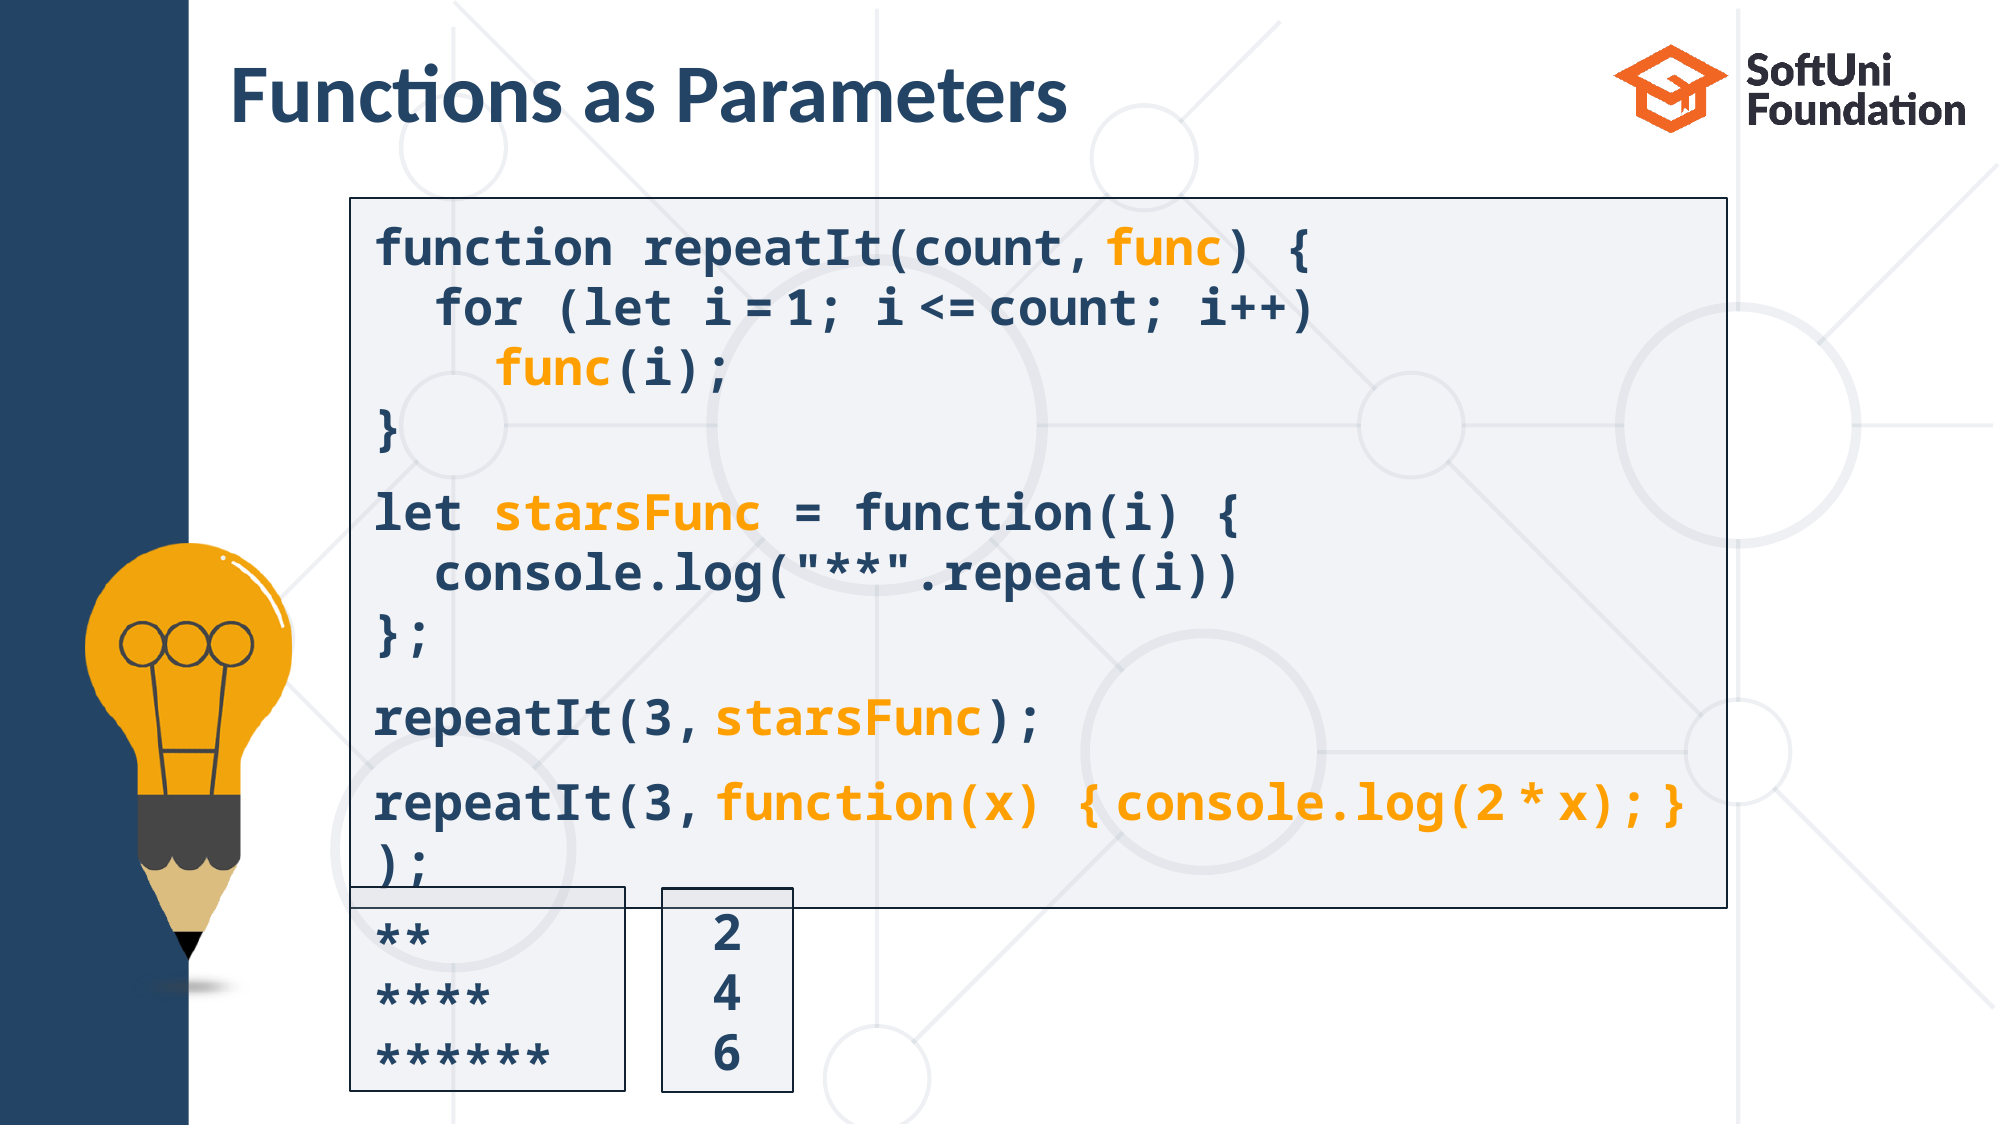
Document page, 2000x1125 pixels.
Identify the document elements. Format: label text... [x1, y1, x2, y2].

text_box function repeatIt(count, func) { for (let i = 1; i <= count; i++) func(i); } let starsFunc = function(i) { console.log("**".repeat(i)) }; repeatIt(3, starsFunc); repeatIt(3, function(x) { console.log(2 * x); } ); [349, 198, 1728, 909]
picture [85, 543, 292, 1003]
title Functions as Parameters [212, 16, 1591, 162]
text_box 2 4 6 [662, 888, 793, 1093]
picture [1613, 44, 1965, 133]
text_box ** **** ****** [349, 887, 625, 1091]
